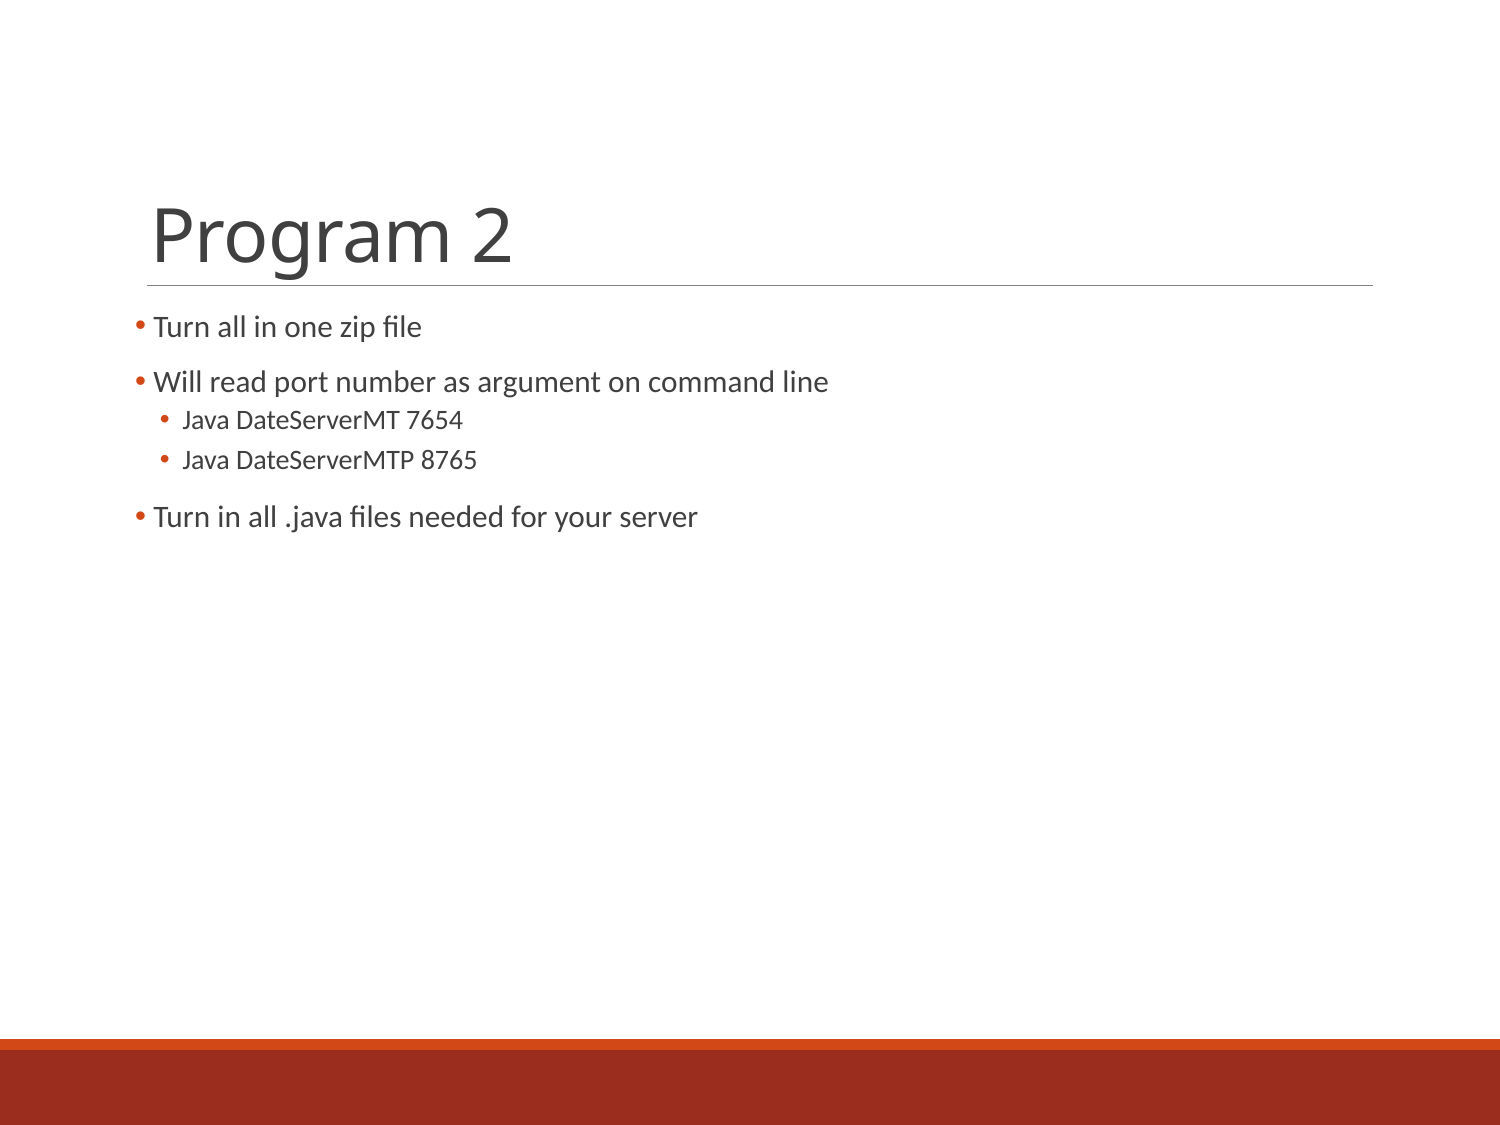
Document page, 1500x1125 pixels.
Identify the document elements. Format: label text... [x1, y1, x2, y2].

list Turn all in one zip file Will read port number as argument on command line Java DateServerMT 7654 Java DateServerMTP 8765 Turn in all .java files needed for your server [135, 302, 1373, 963]
title Program 2 [135, 47, 1373, 285]
